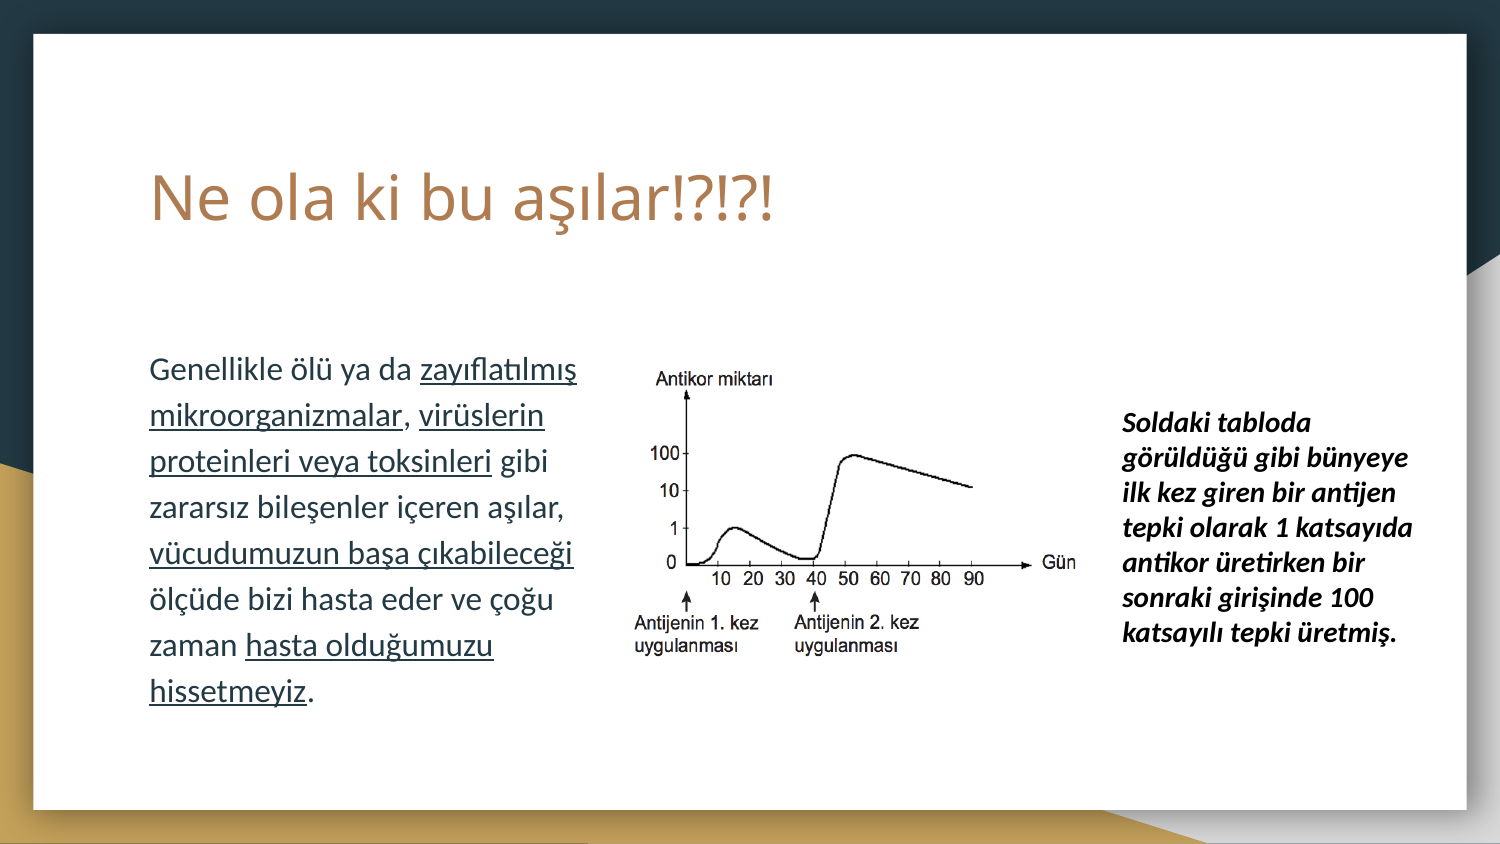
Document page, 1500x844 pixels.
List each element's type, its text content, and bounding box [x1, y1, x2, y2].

list Genellikle ölü ya da zayıflatılmış mikroorganizmalar, virüslerin proteinleri veya toksinleri gibi zararsız bileşenler içeren aşılar, vücudumuzun başa çıkabileceği ölçüde bizi hasta eder ve çoğu zaman hasta olduğumuzu hissetmeyiz. [134, 326, 612, 729]
picture [611, 361, 1090, 667]
text_box Soldaki tabloda görüldüğü gibi bünyeye ilk kez giren bir antijen tepki olarak 1 katsayıda antikor üretirken bir sonraki girişinde 100 katsayılı tepki üretmiş. [1107, 388, 1430, 664]
title Ne ola ki bu aşılar!?!?! [134, 138, 1366, 296]
